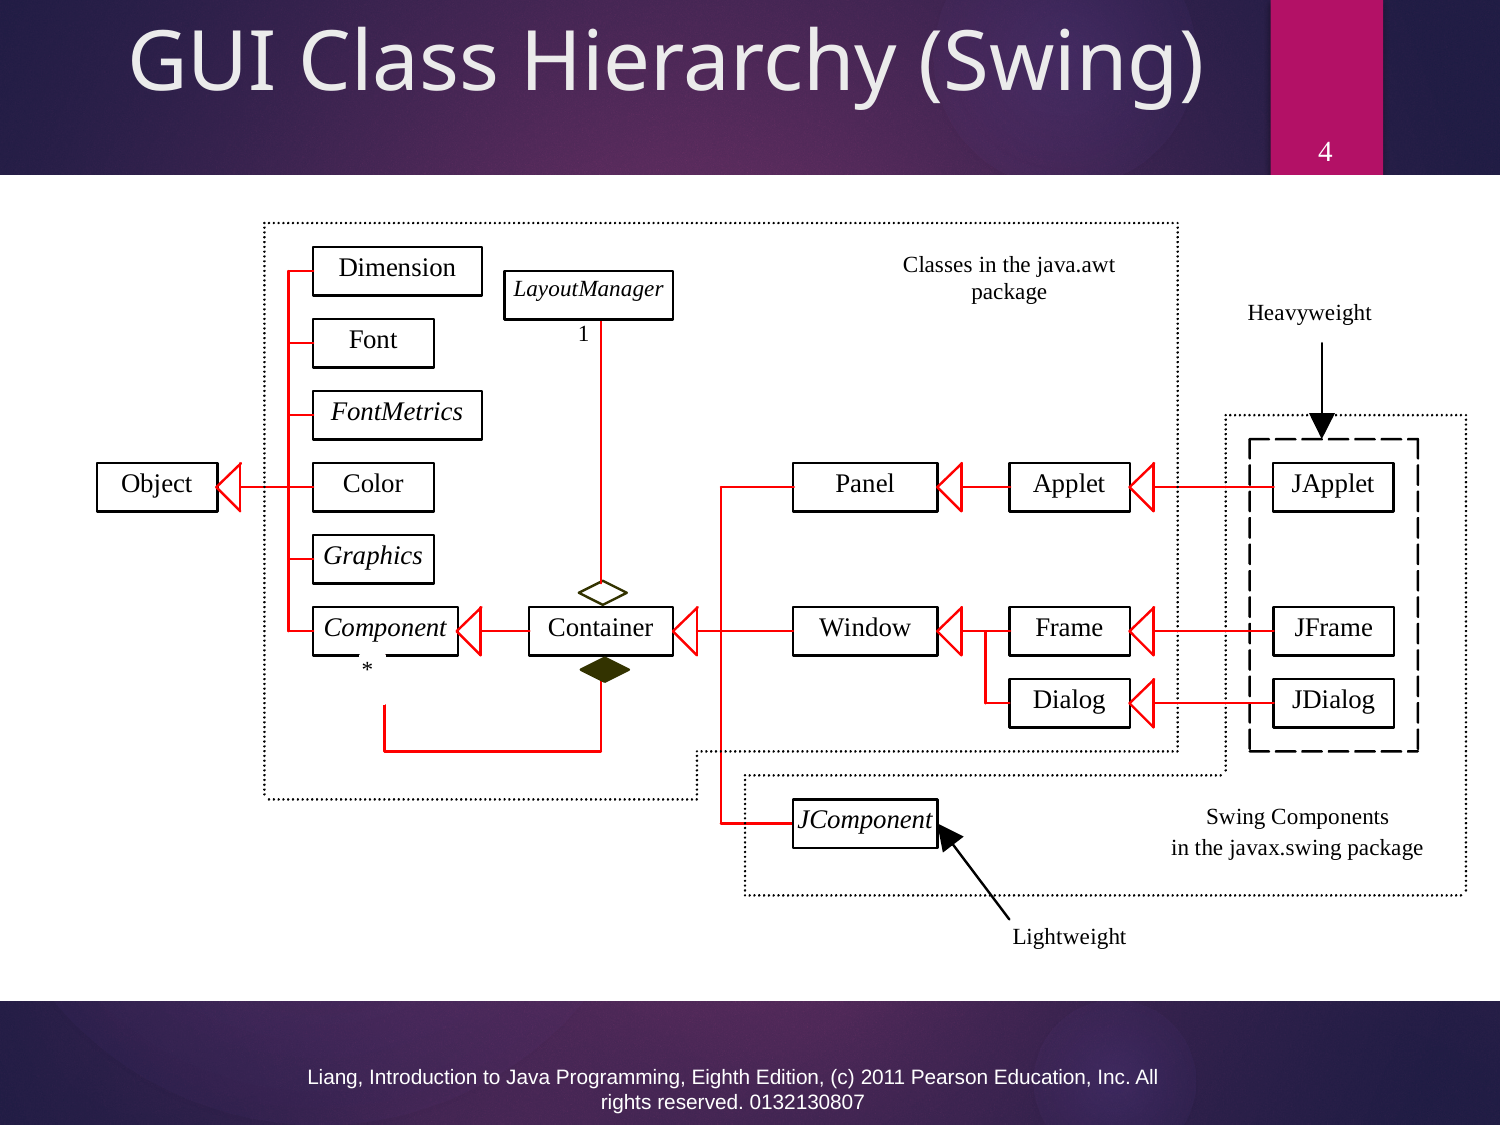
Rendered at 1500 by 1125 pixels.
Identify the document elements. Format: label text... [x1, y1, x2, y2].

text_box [0, 174, 1500, 1001]
title GUI Class Hierarchy (Swing) [112, 0, 1388, 174]
slide_number 4 [1273, 48, 1378, 174]
